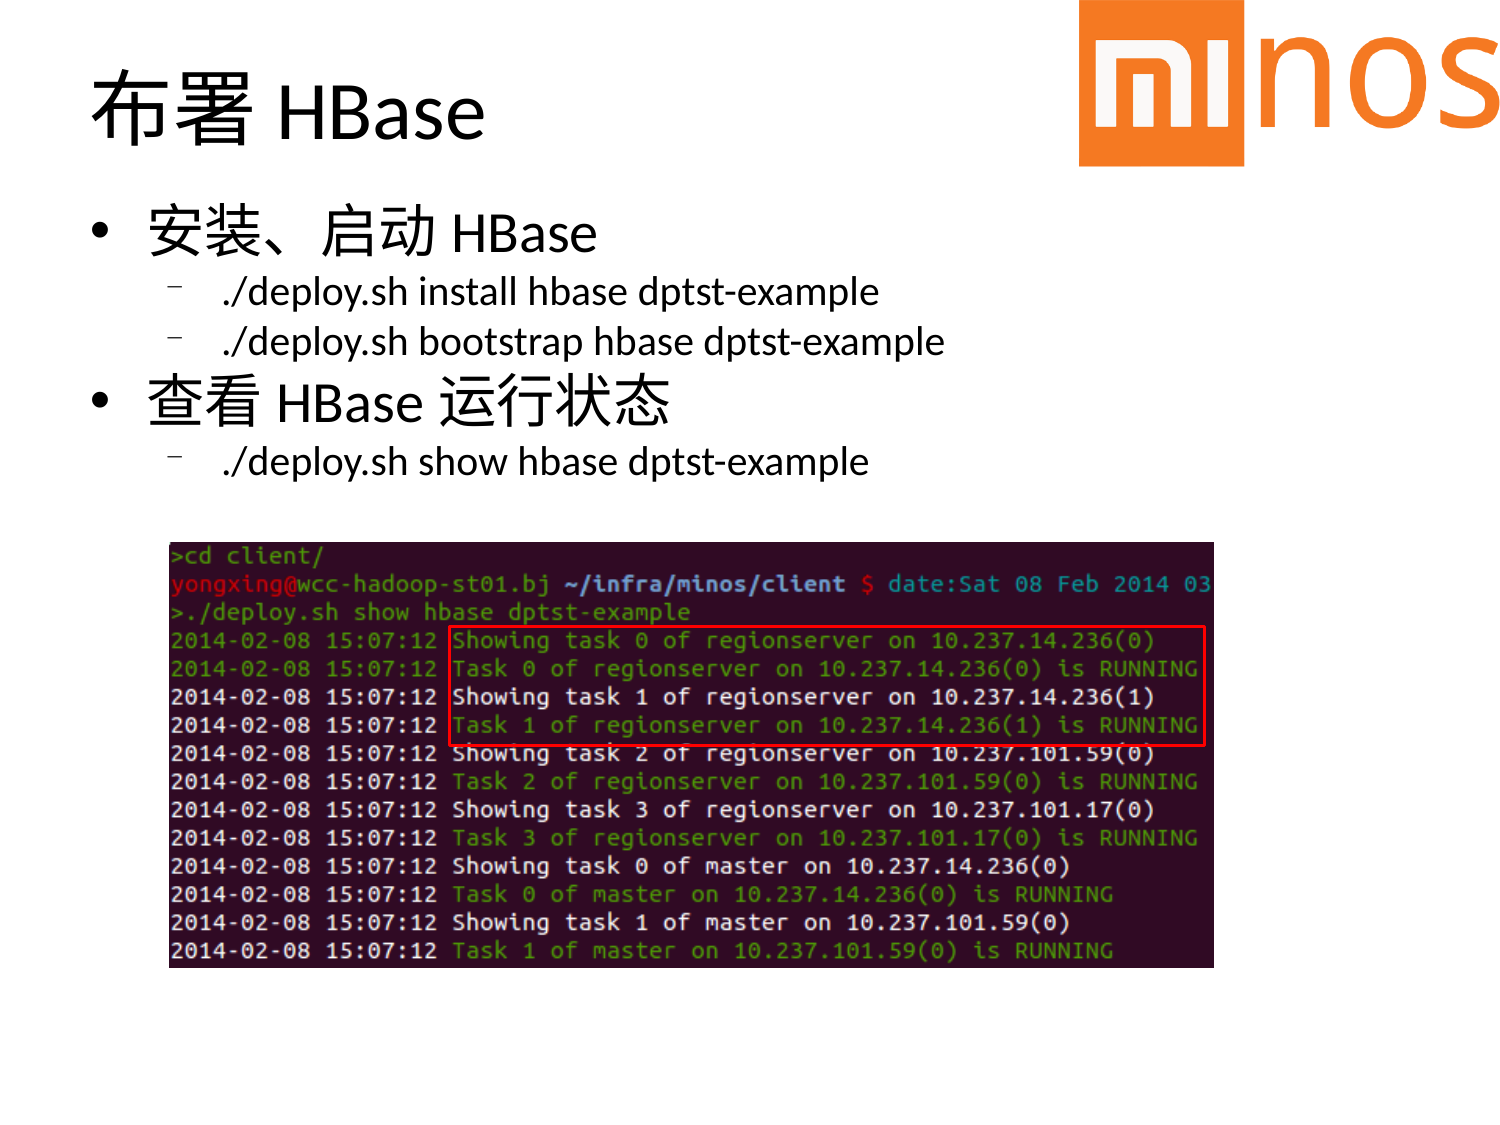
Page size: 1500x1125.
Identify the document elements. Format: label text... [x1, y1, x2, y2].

text_box 安装、启动HBase ./deploy.sh install hbase dptst-example ./deploy.sh bootstrap hbase dptst-example 查看HBase运行状态 ./deploy.sh show hbase dptst-example [74, 186, 1425, 1025]
picture [1078, 0, 1500, 167]
picture [169, 542, 1214, 968]
text_box 布署HBase [74, 25, 1425, 186]
